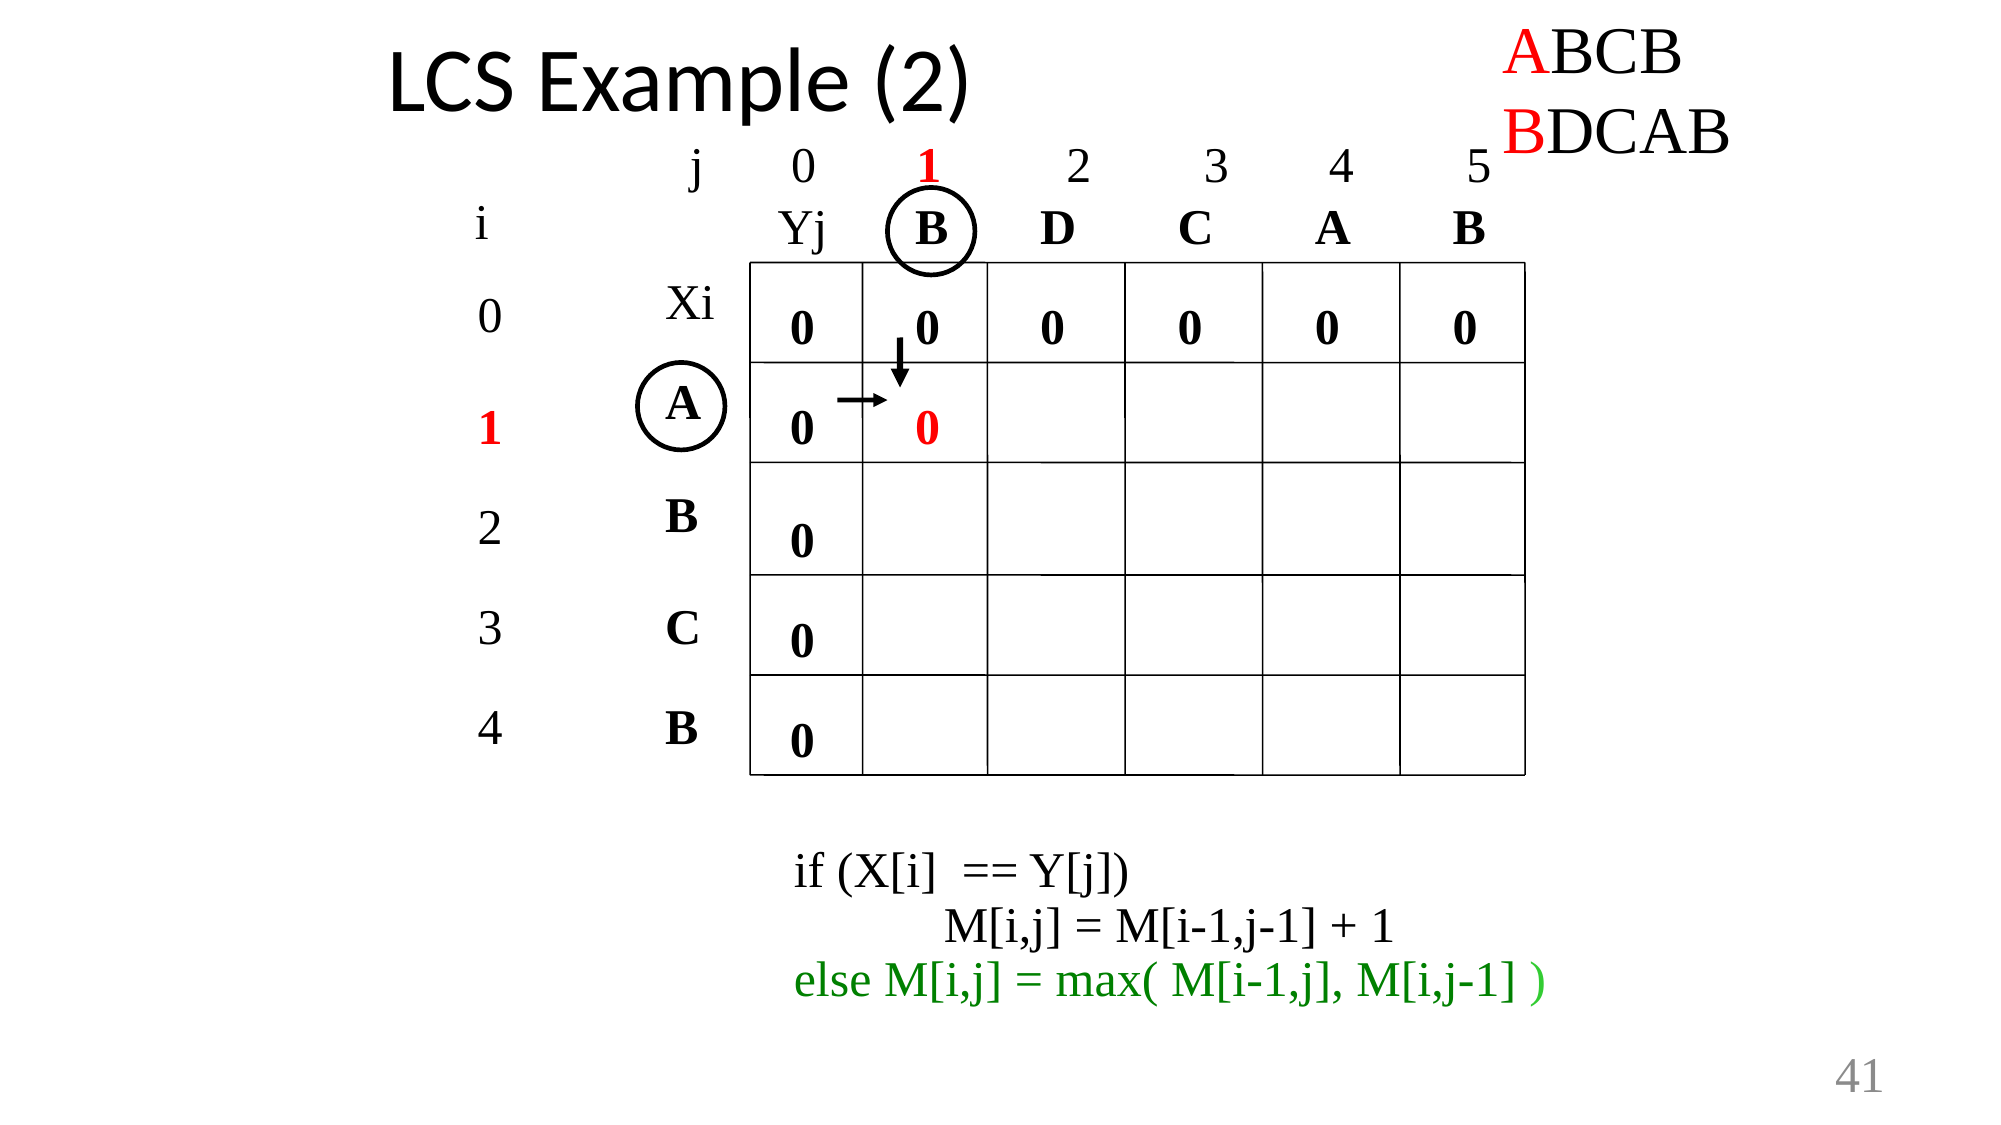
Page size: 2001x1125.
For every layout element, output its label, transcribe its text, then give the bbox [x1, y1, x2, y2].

text_box ABCB BDCAB [1487, 0, 1750, 175]
text_box Xi [650, 262, 730, 338]
text_box 0 [462, 274, 518, 350]
text_box i [460, 181, 504, 257]
text_box 0 [775, 387, 830, 463]
text_box 0 [775, 287, 830, 363]
text_box [637, 362, 725, 450]
text_box A [650, 362, 674, 374]
text_box C [650, 587, 716, 663]
slide_number 41 [1433, 1042, 1900, 1103]
text_box 0 [900, 387, 955, 463]
text_box 0 [1162, 287, 1218, 363]
title LCS Example (2) [0, 0, 1363, 150]
text_box B [650, 474, 714, 550]
text_box j 0 1 2 3 4 5 [675, 124, 1519, 200]
text_box 0 [775, 699, 830, 775]
text_box B [1437, 187, 1501, 263]
text_box 1 [462, 387, 518, 463]
text_box C [1162, 187, 1229, 263]
text_box [893, 337, 907, 388]
text_box B [938, 187, 964, 201]
text_box 0 [1300, 287, 1355, 363]
text_box Yj [762, 187, 843, 263]
text_box 3 [462, 587, 518, 663]
text_box [837, 393, 888, 407]
text_box if (X[i] == Y[j]) M[i,j] = M[i-1,j-1] + 1 else M[i,j] = max( M[i-1,j], M[i,j-1] ) [478, 837, 1562, 1086]
text_box A [688, 362, 716, 378]
text_box 0 [1437, 287, 1493, 363]
text_box B [650, 687, 714, 763]
text_box 0 [775, 499, 830, 575]
text_box [887, 187, 975, 275]
text_box D [1025, 187, 1091, 263]
text_box 4 [462, 687, 518, 763]
text_box 0 [775, 599, 830, 675]
text_box 2 [462, 487, 518, 563]
text_box B [900, 187, 924, 199]
text_box 0 [1025, 287, 1080, 363]
text_box A [1300, 187, 1366, 263]
text_box 0 [900, 287, 955, 363]
